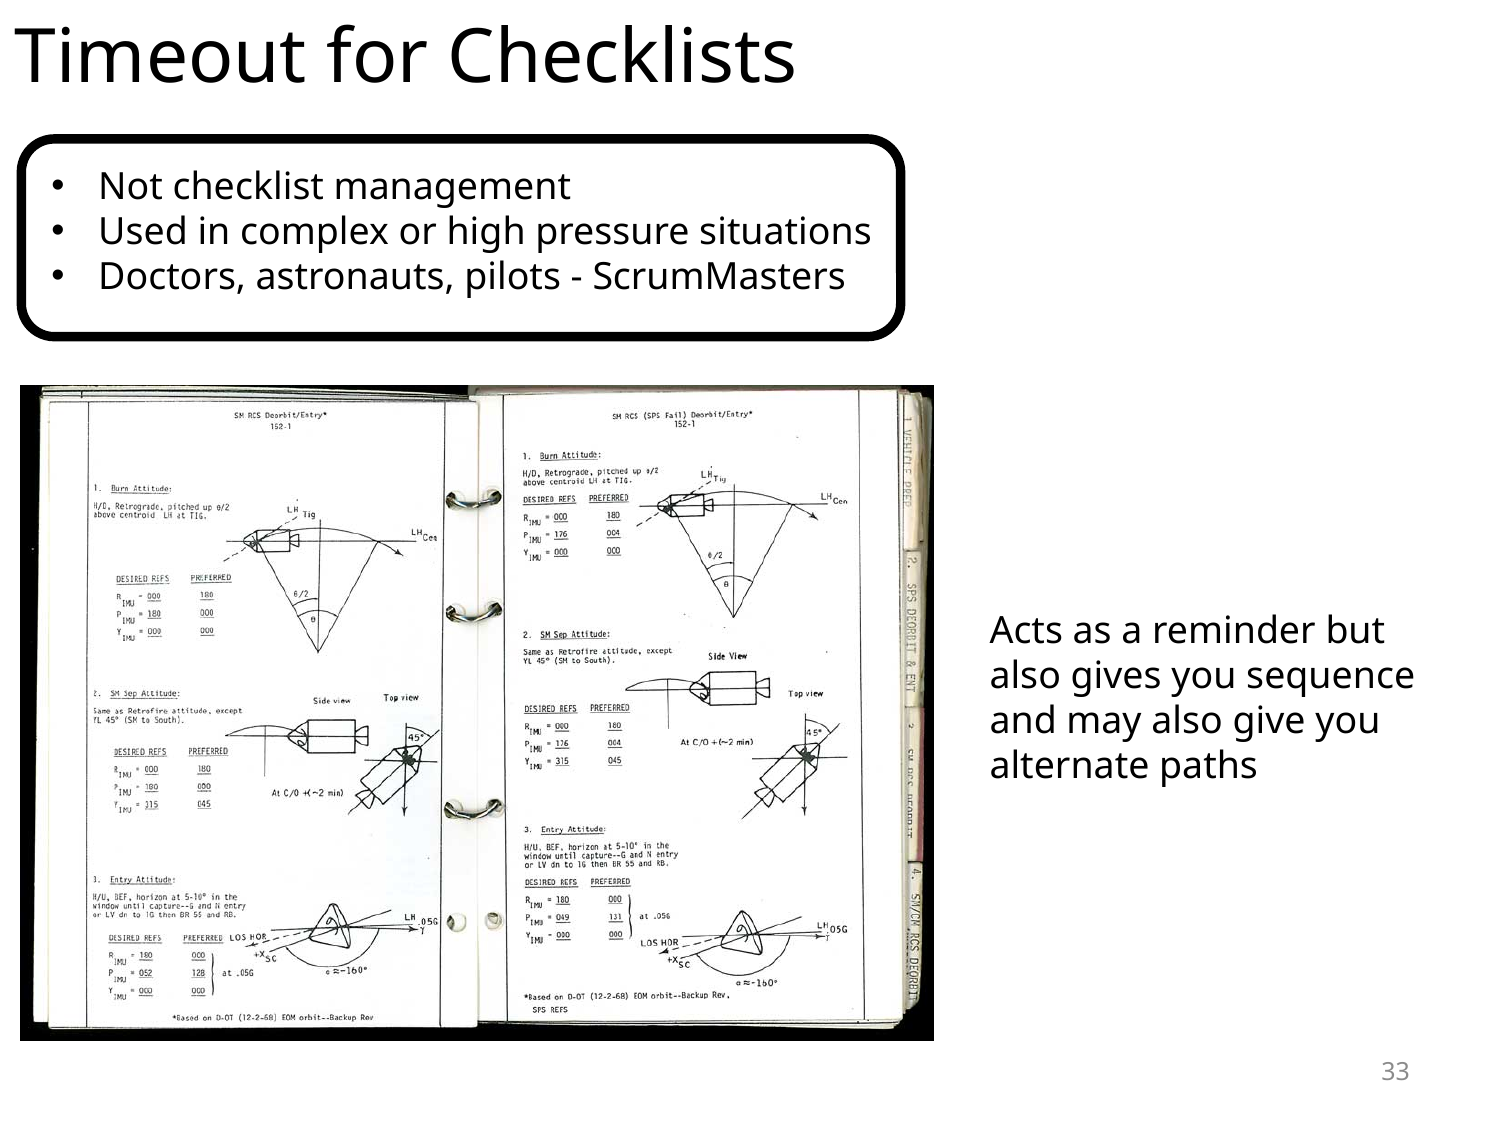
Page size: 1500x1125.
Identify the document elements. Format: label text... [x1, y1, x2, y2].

text_box Timeout for Checklists [0, 0, 1040, 105]
text_box Acts as a reminder but also gives you sequence and may also give you alternate paths [974, 598, 1459, 838]
slide_number 33 [1074, 1042, 1425, 1103]
text_box [19, 136, 898, 334]
text_box Not checklist management Used in complex or high pressure situations Doctors, astronauts, pilots - ScrumMasters [36, 154, 935, 350]
picture [20, 384, 935, 1042]
